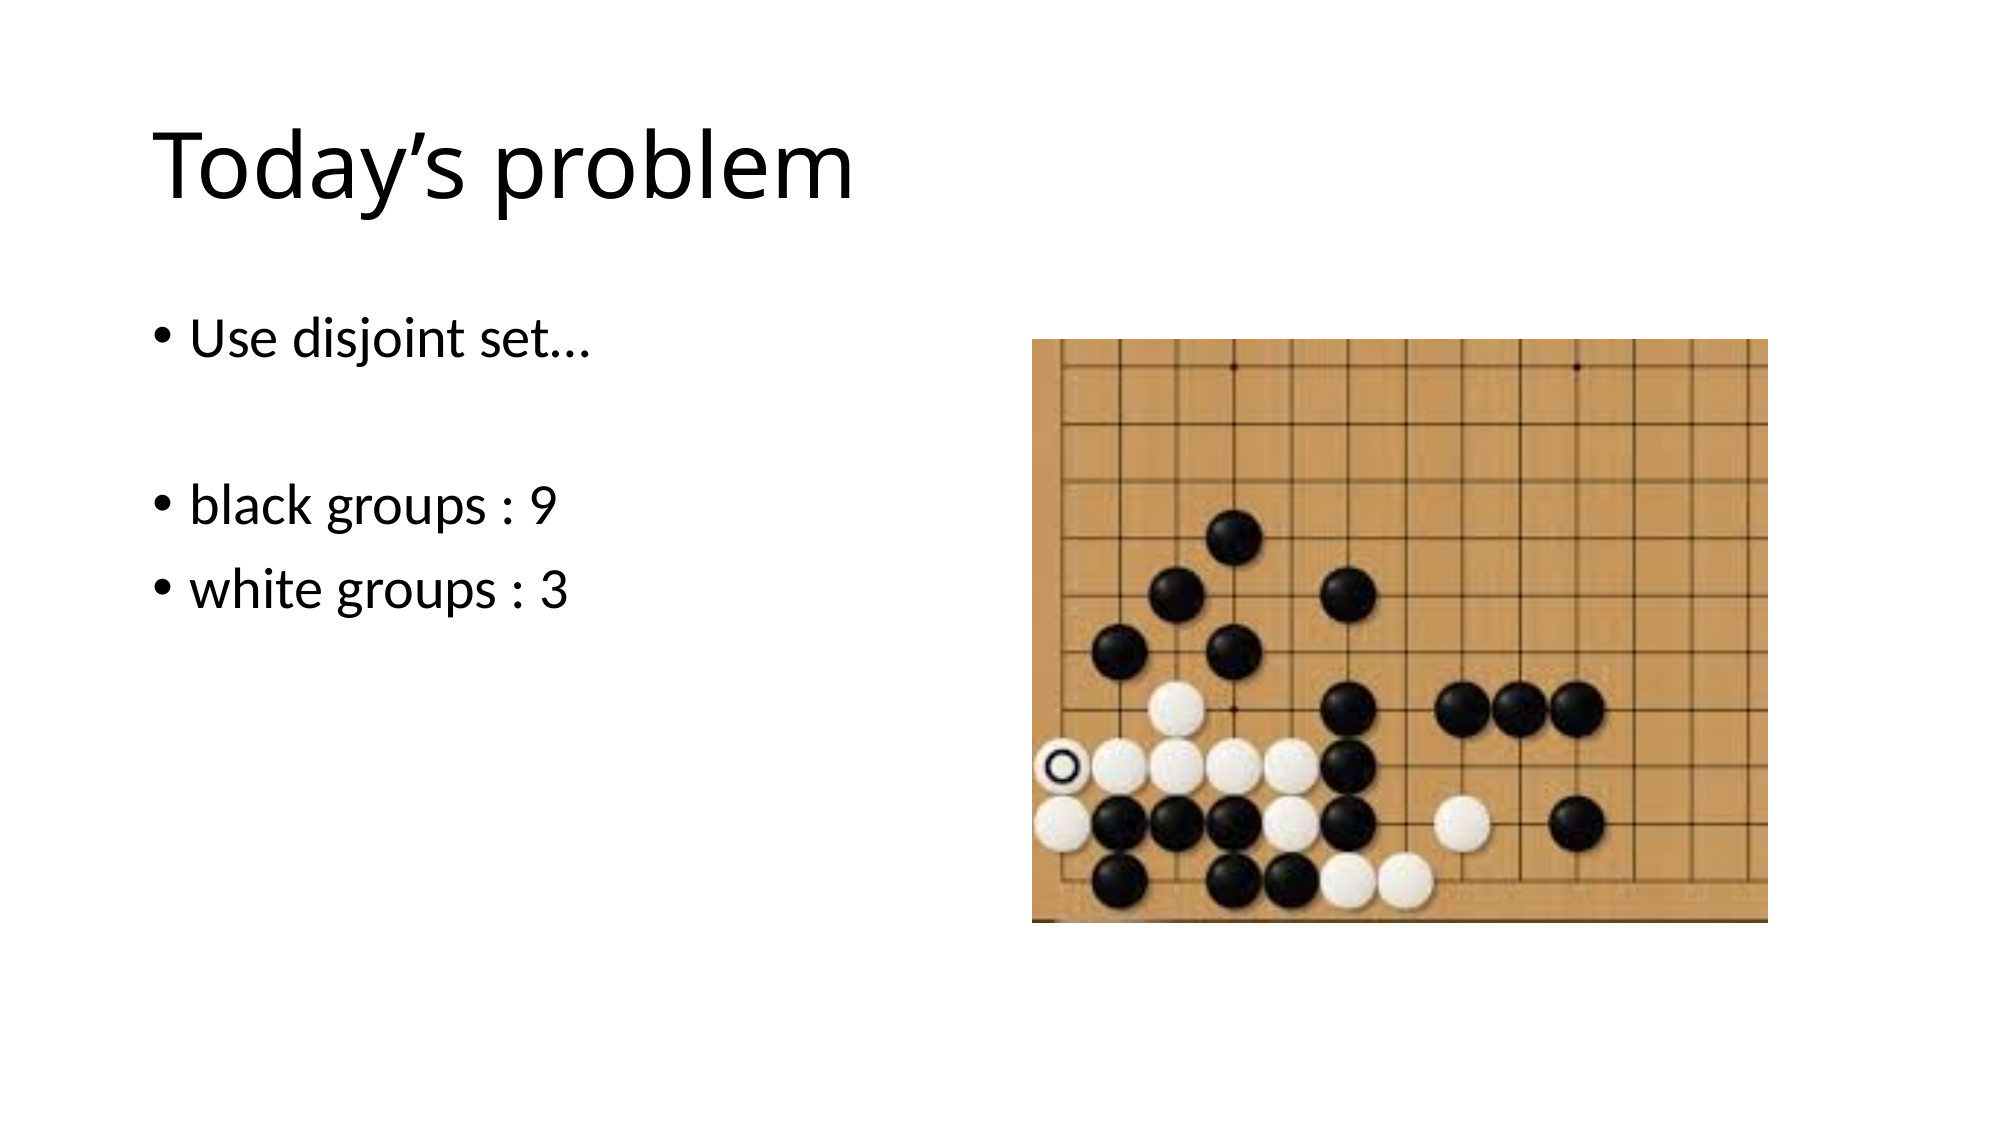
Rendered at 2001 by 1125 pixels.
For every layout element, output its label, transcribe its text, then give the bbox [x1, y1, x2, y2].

list Use disjoint set… black groups : 9 white groups : 3 [137, 299, 1863, 1014]
picture [1032, 339, 1768, 923]
title Today’s problem [137, 59, 1863, 278]
